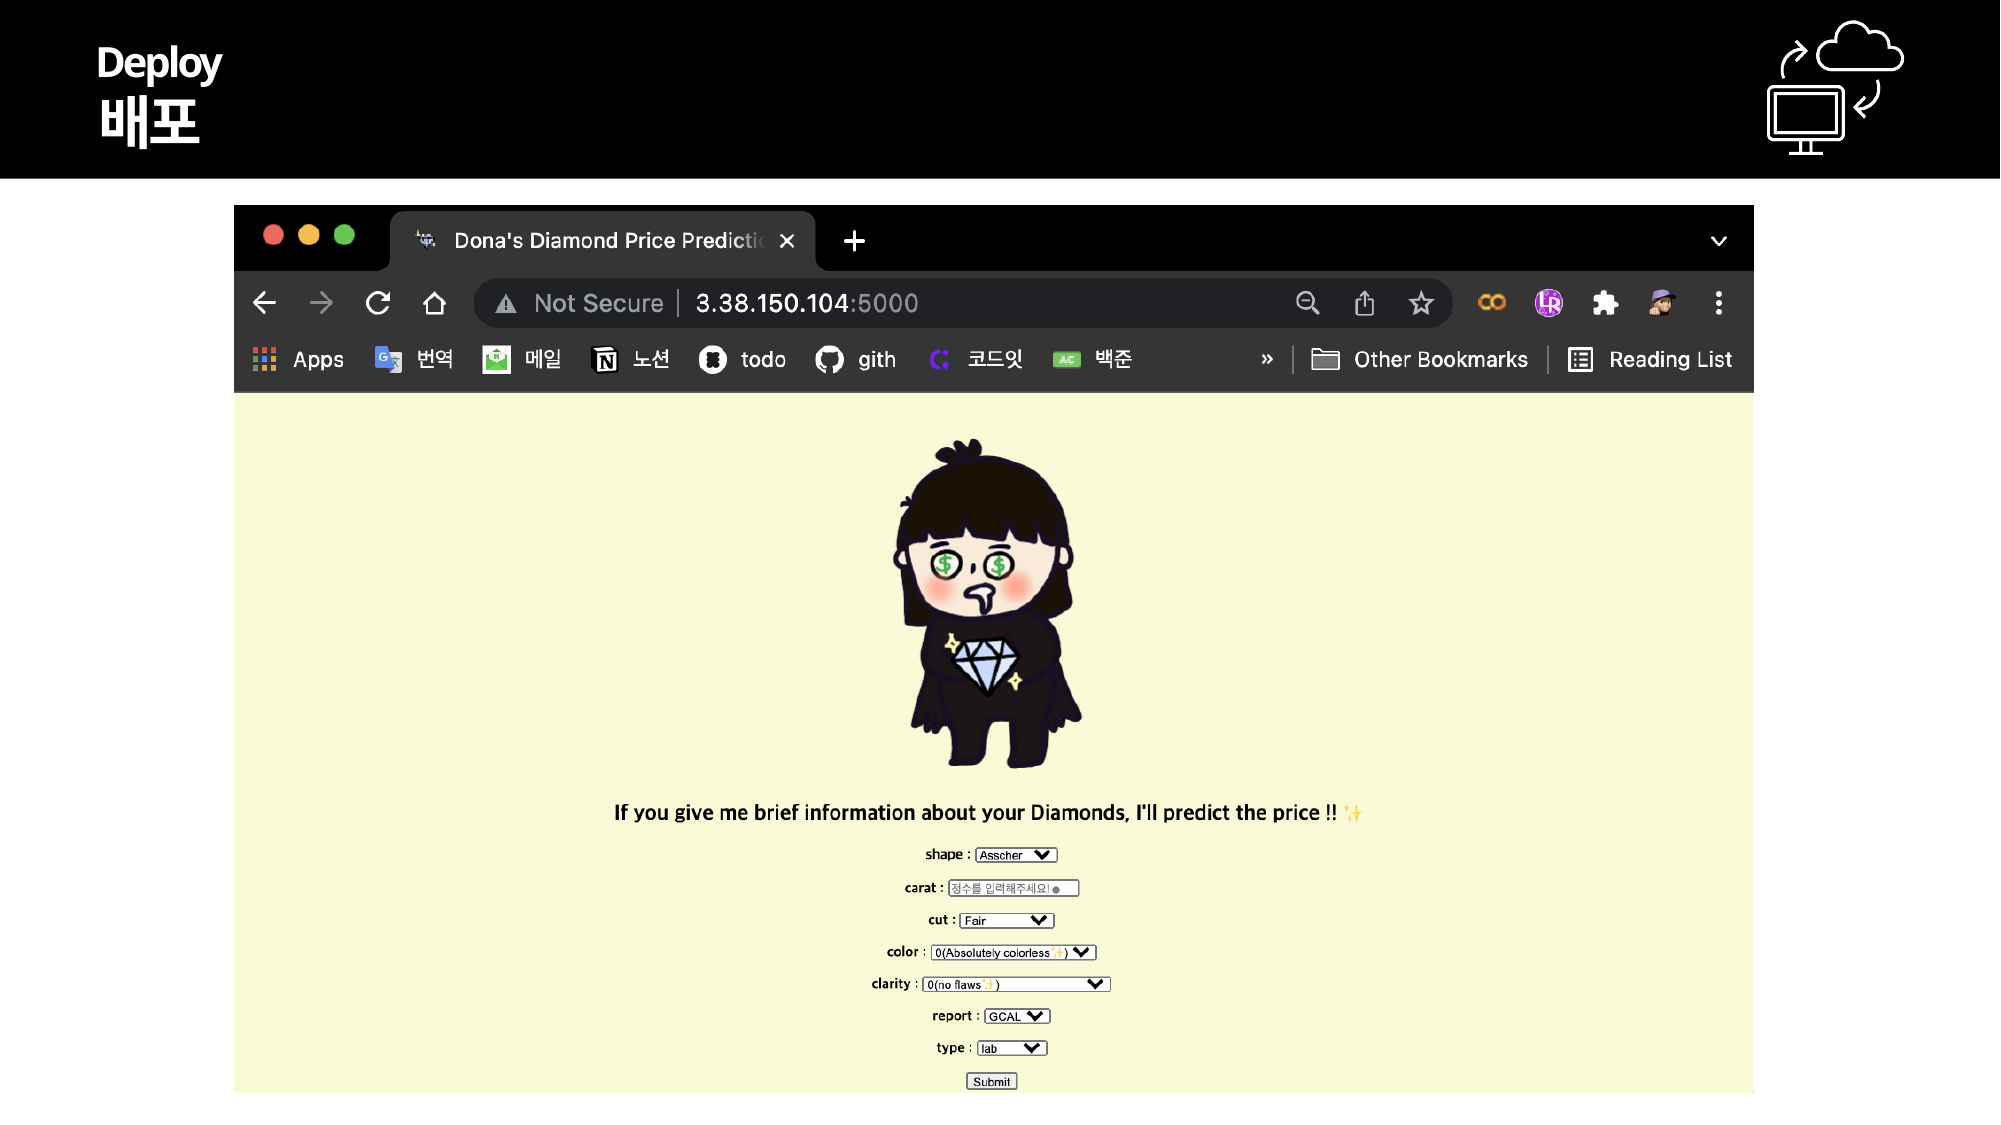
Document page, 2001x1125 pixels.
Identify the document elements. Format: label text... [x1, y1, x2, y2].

text_box [0, 0, 2000, 180]
text_box 배포 [83, 78, 217, 234]
text_box Deploy [80, 28, 238, 139]
picture [1753, 8, 1916, 172]
picture [234, 205, 1754, 1093]
